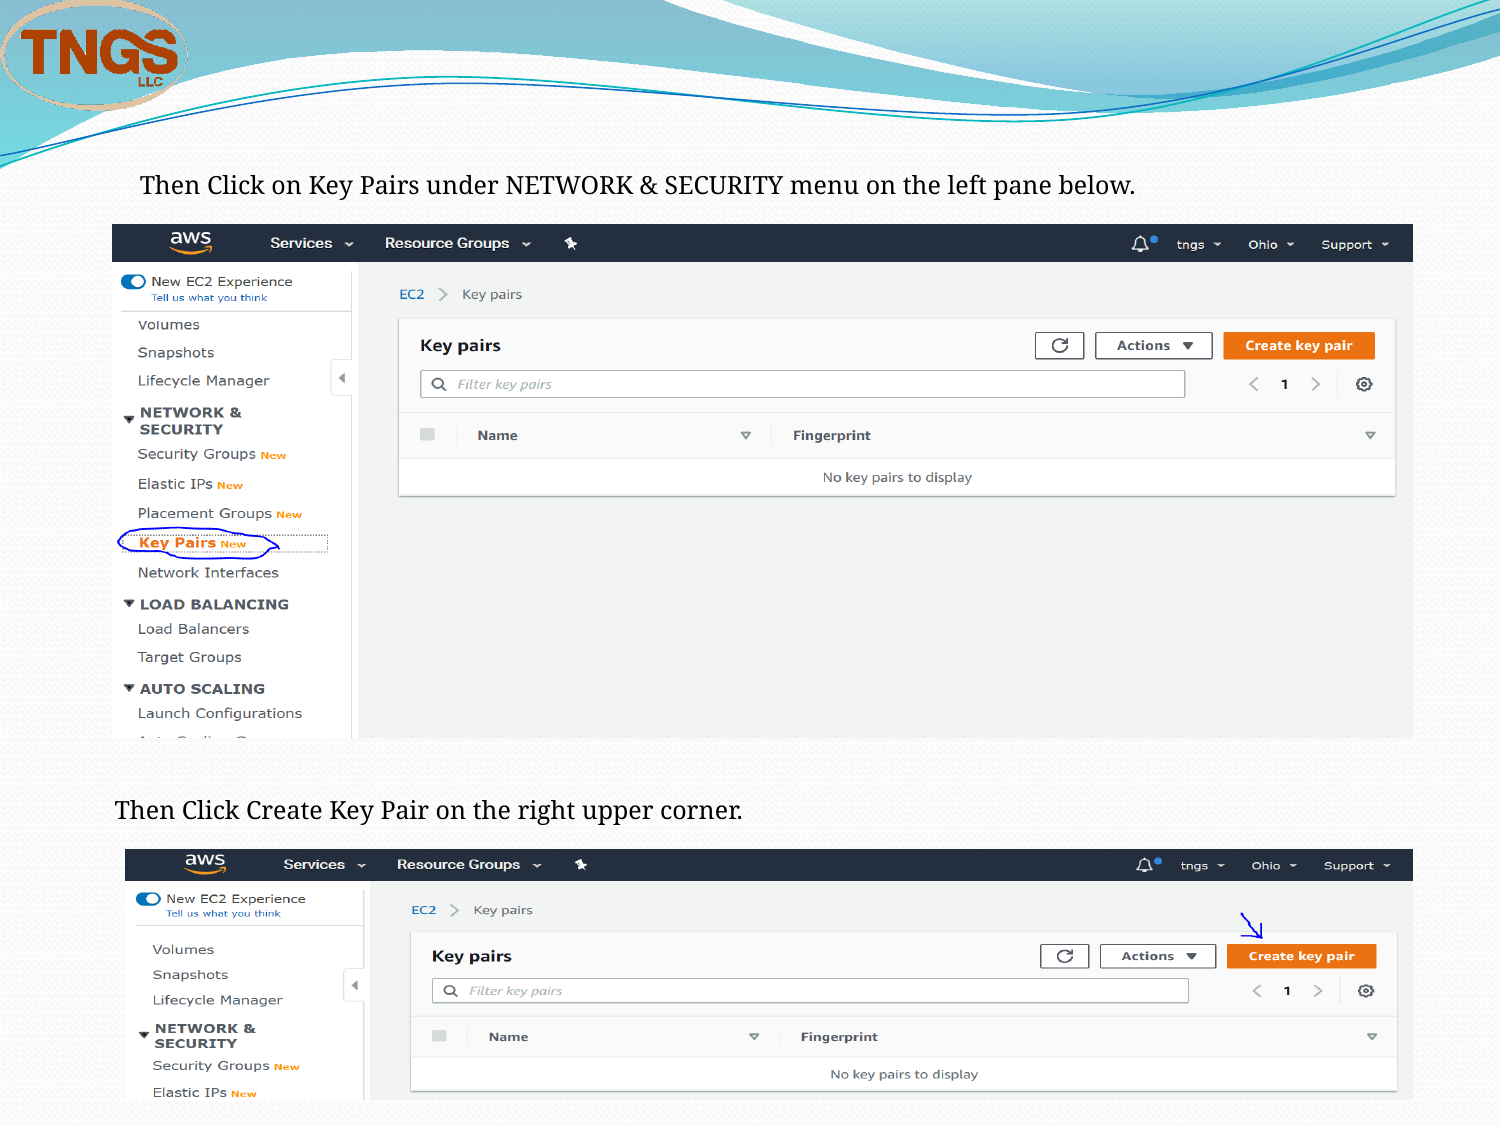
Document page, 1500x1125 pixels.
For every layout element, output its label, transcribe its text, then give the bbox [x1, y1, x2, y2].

text_box Then Click on Key Pairs under NETWORK & SECURITY menu on the left pane below. [125, 162, 1425, 208]
picture [0, 0, 188, 111]
text_box Then Click Create Key Pair on the right upper corner. [99, 787, 788, 833]
picture [112, 224, 1413, 738]
picture [124, 849, 1413, 1101]
